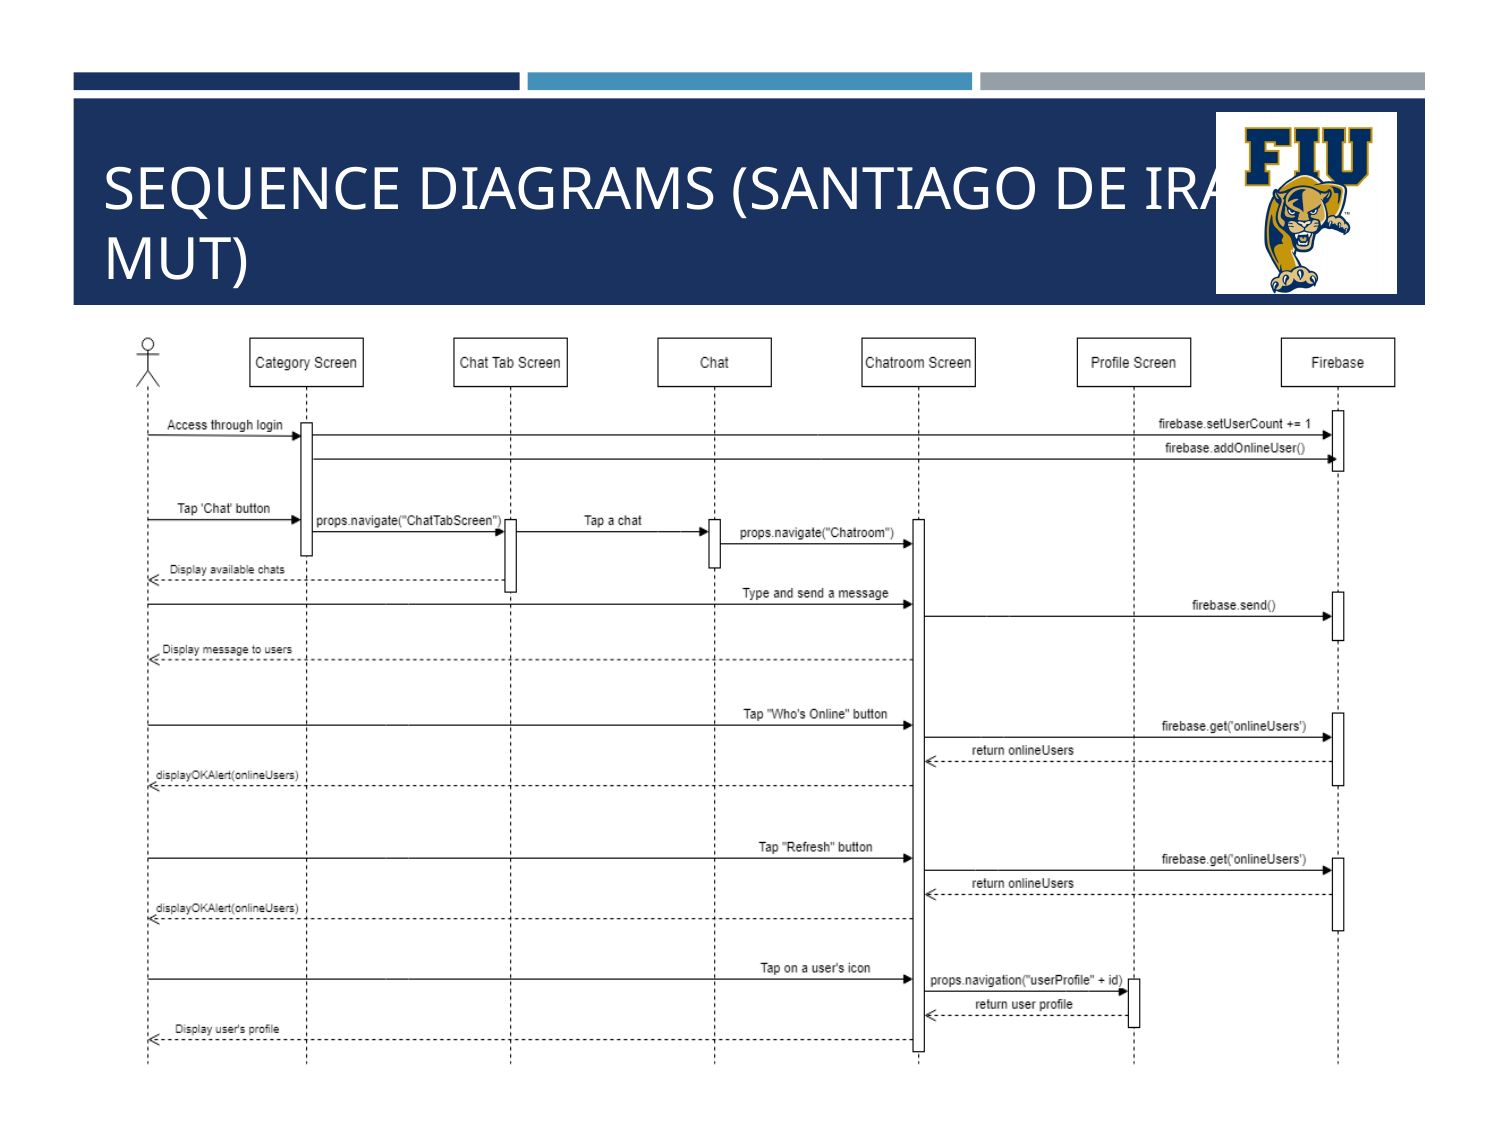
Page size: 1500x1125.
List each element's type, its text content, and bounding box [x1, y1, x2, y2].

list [127, 328, 1410, 1079]
picture [1215, 112, 1397, 294]
title SEQUENCE DIAGRAMS (SANTIAGO DE IRALA MUT) [88, 127, 1212, 299]
